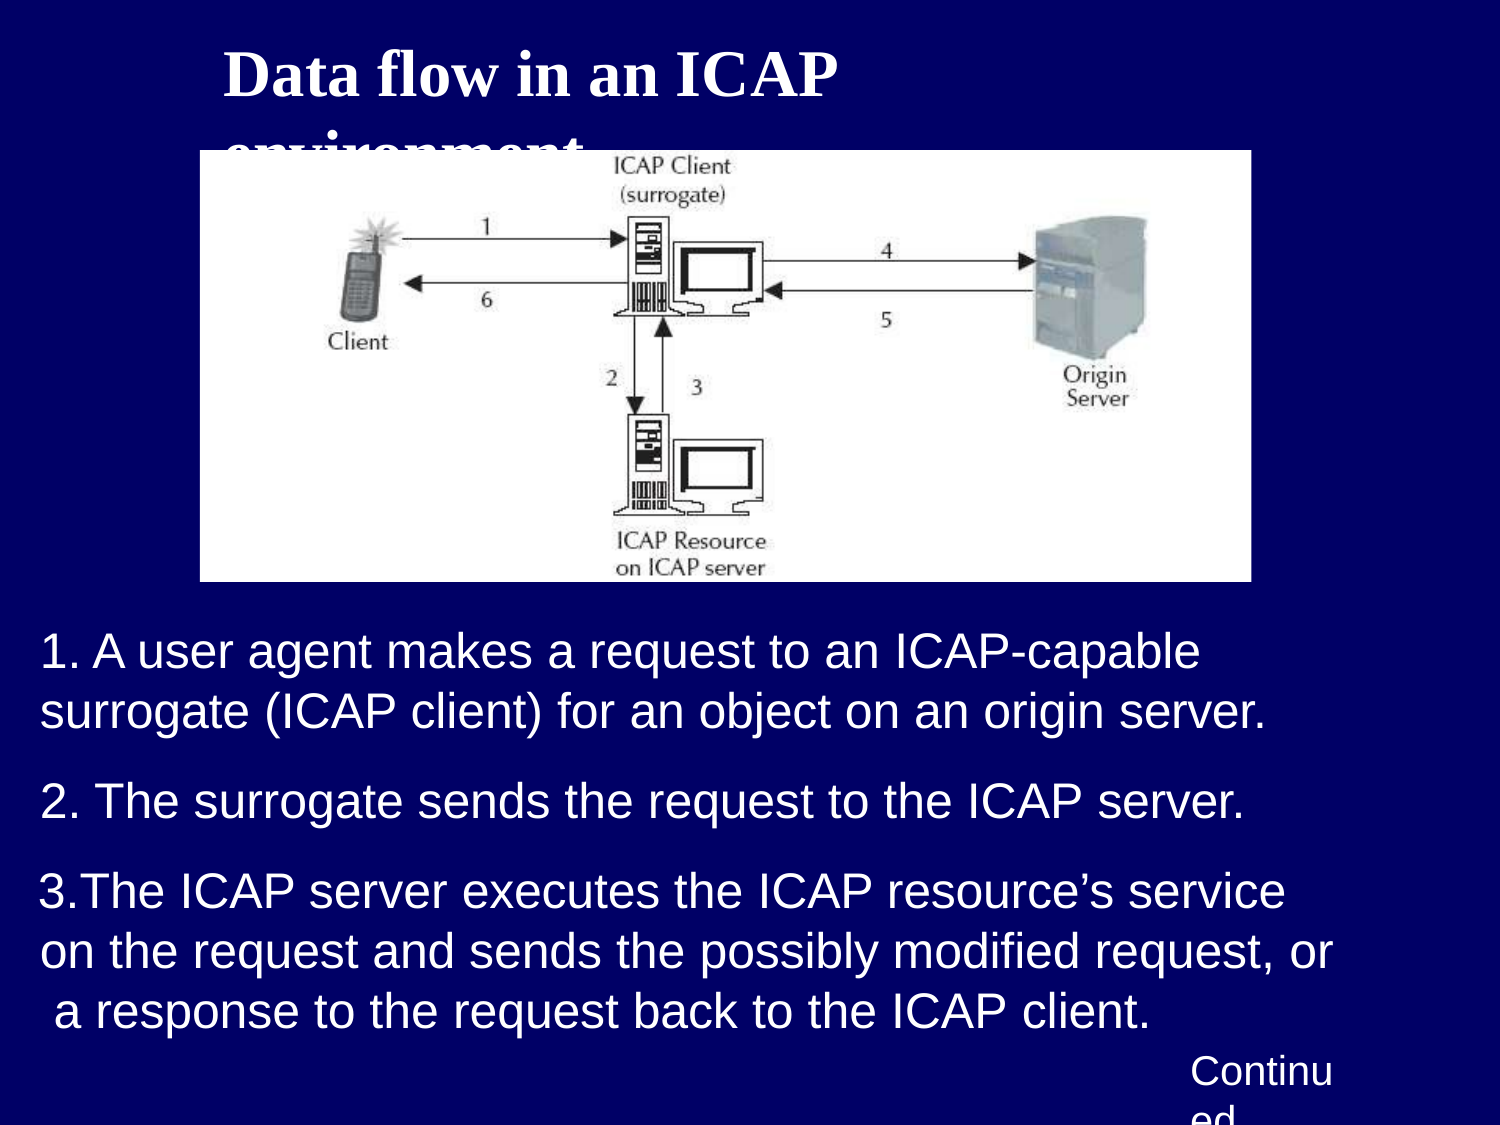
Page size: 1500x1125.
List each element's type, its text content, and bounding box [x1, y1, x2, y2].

title Data flow in an ICAP environment [221, 28, 1216, 149]
text_box [199, 149, 1252, 582]
text_box A user agent makes a request to an ICAP-capable surrogate (ICAP client) for an object on an origin server. The surrogate sends the request to the ICAP server. The ICAP server executes the ICAP resource’s service on the request and sends the possibly modified request, or a response to the request back to the ICAP client. Continued… [37, 616, 1425, 1125]
